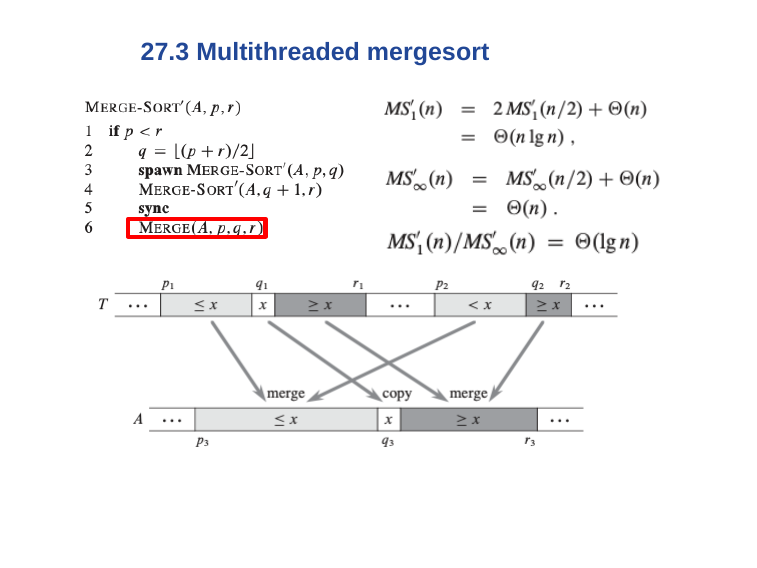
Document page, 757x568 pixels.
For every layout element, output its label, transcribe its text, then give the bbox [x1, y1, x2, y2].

picture [383, 227, 642, 257]
title 27.3 Multithreaded mergesort [140, 35, 654, 66]
picture [382, 94, 653, 152]
picture [383, 163, 666, 223]
picture [90, 272, 632, 455]
picture [74, 96, 345, 241]
